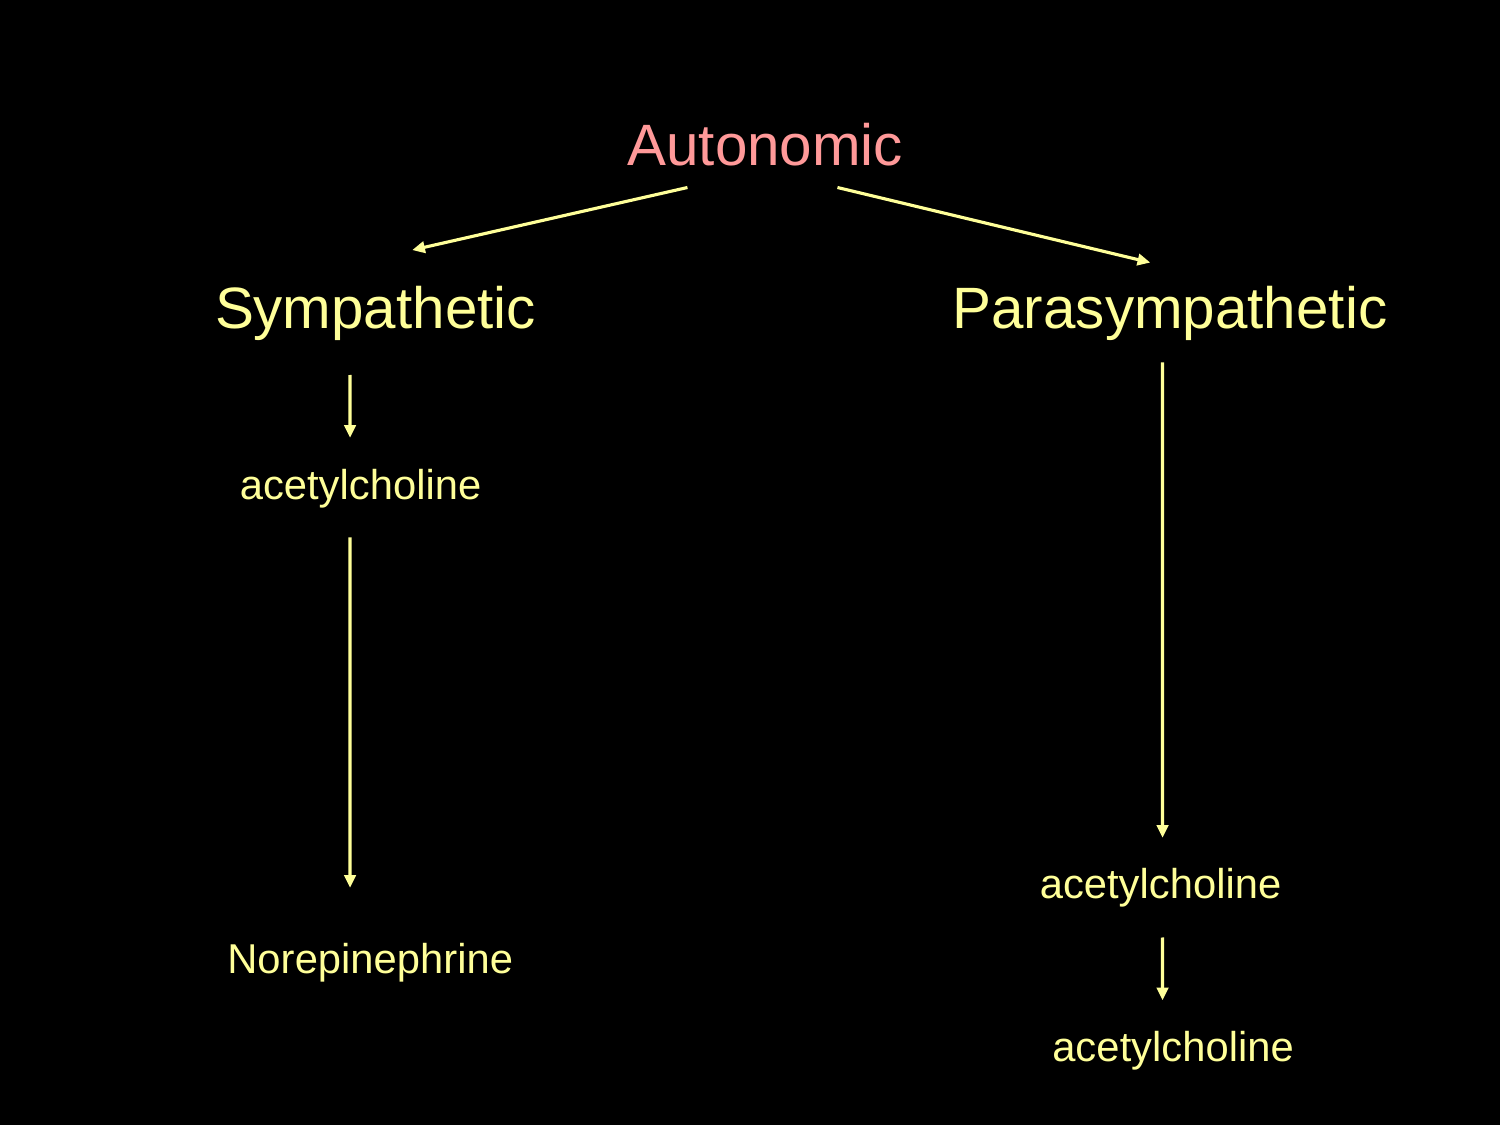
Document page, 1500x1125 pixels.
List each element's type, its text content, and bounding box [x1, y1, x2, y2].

text_box [1156, 362, 1169, 838]
text_box [1156, 937, 1169, 1000]
text_box [343, 374, 357, 438]
text_box Norepinephrine [212, 924, 550, 990]
text_box [412, 187, 688, 254]
text_box acetylcholine [1025, 849, 1297, 915]
text_box [837, 187, 1150, 266]
text_box [343, 537, 357, 888]
text_box acetylcholine [1037, 1012, 1309, 1078]
text_box Autonomic [612, 99, 919, 185]
text_box Parasympathetic [937, 262, 1403, 348]
text_box Sympathetic [200, 262, 552, 348]
text_box acetylcholine [225, 450, 497, 515]
